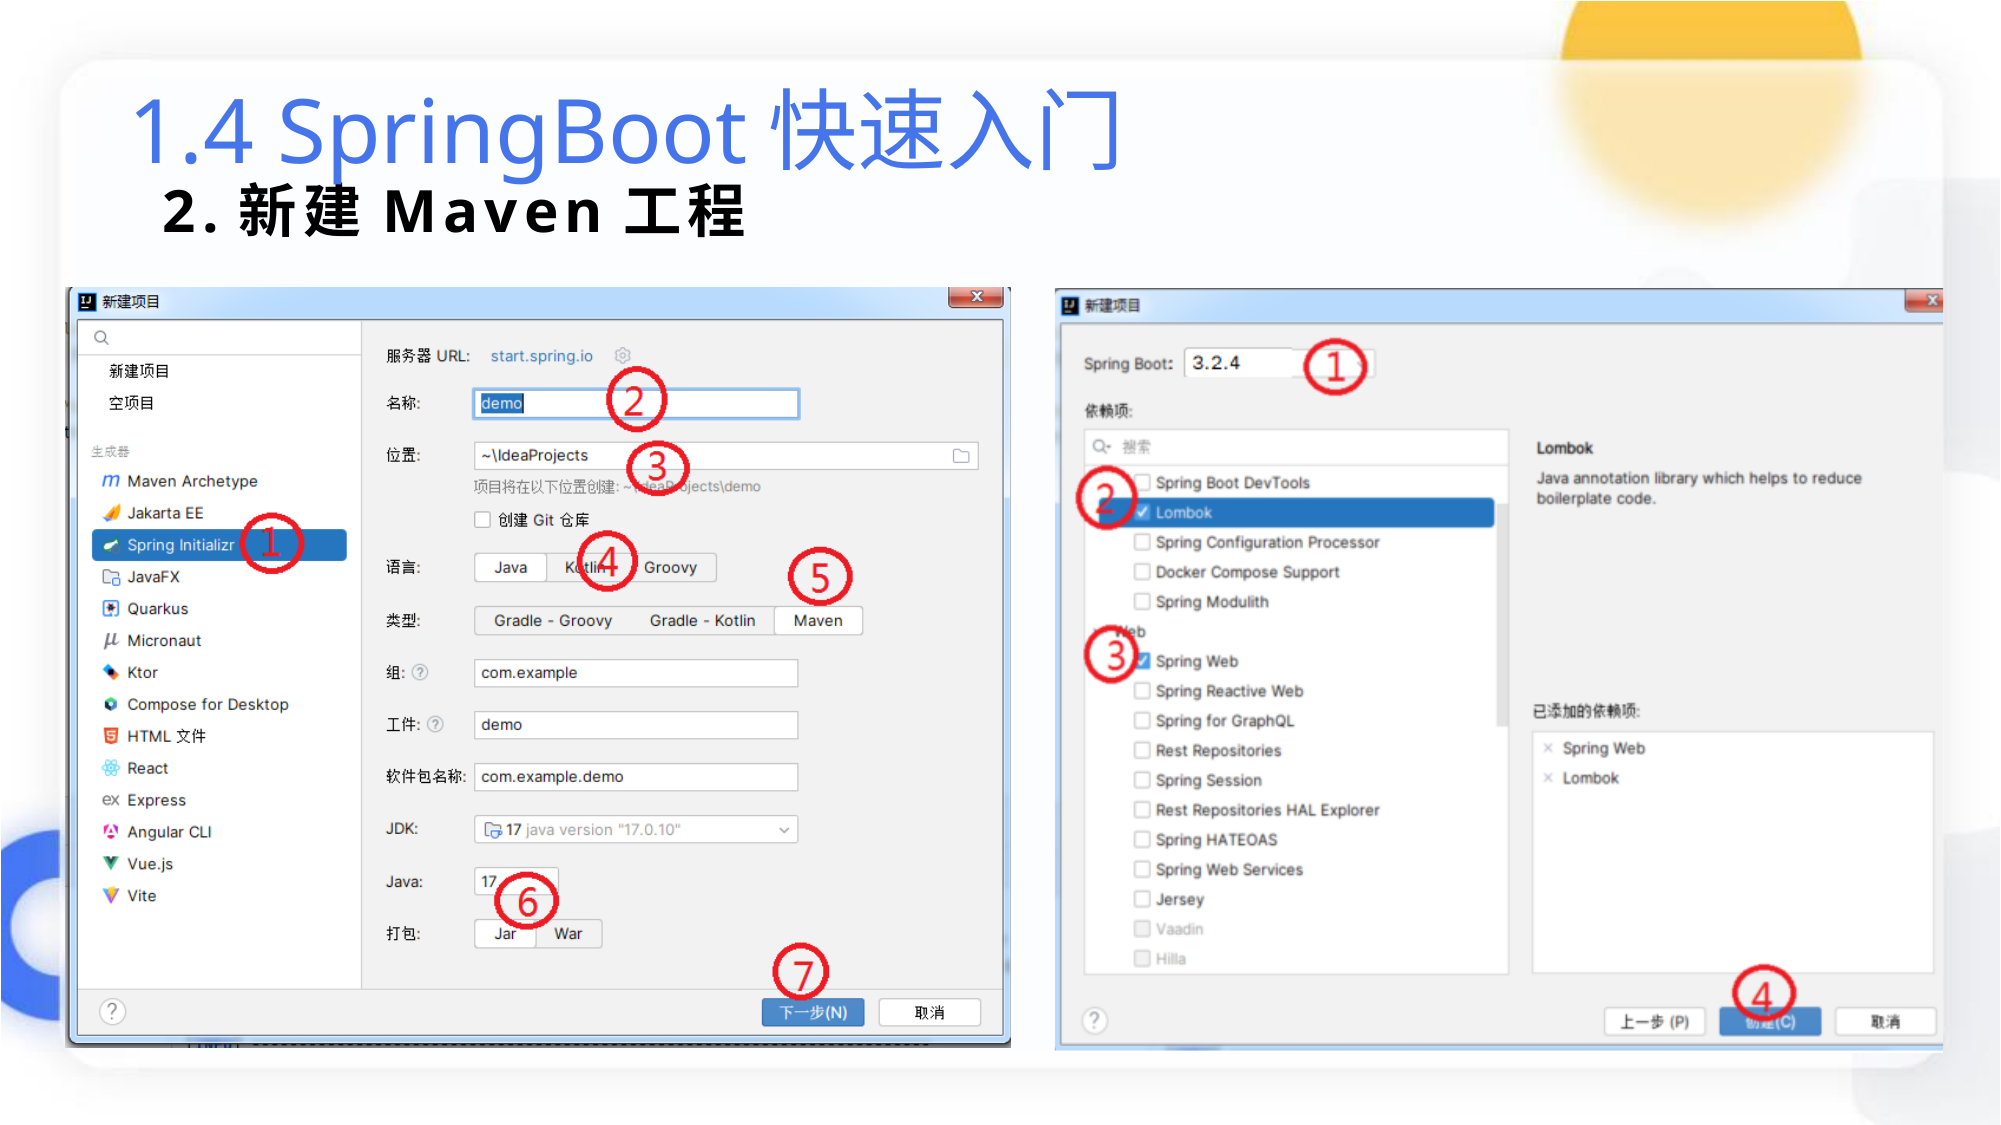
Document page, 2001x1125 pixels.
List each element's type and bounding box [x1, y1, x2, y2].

text_box [1054, 288, 1944, 1053]
picture [1, 1, 2000, 1125]
text_box [65, 287, 1011, 1048]
